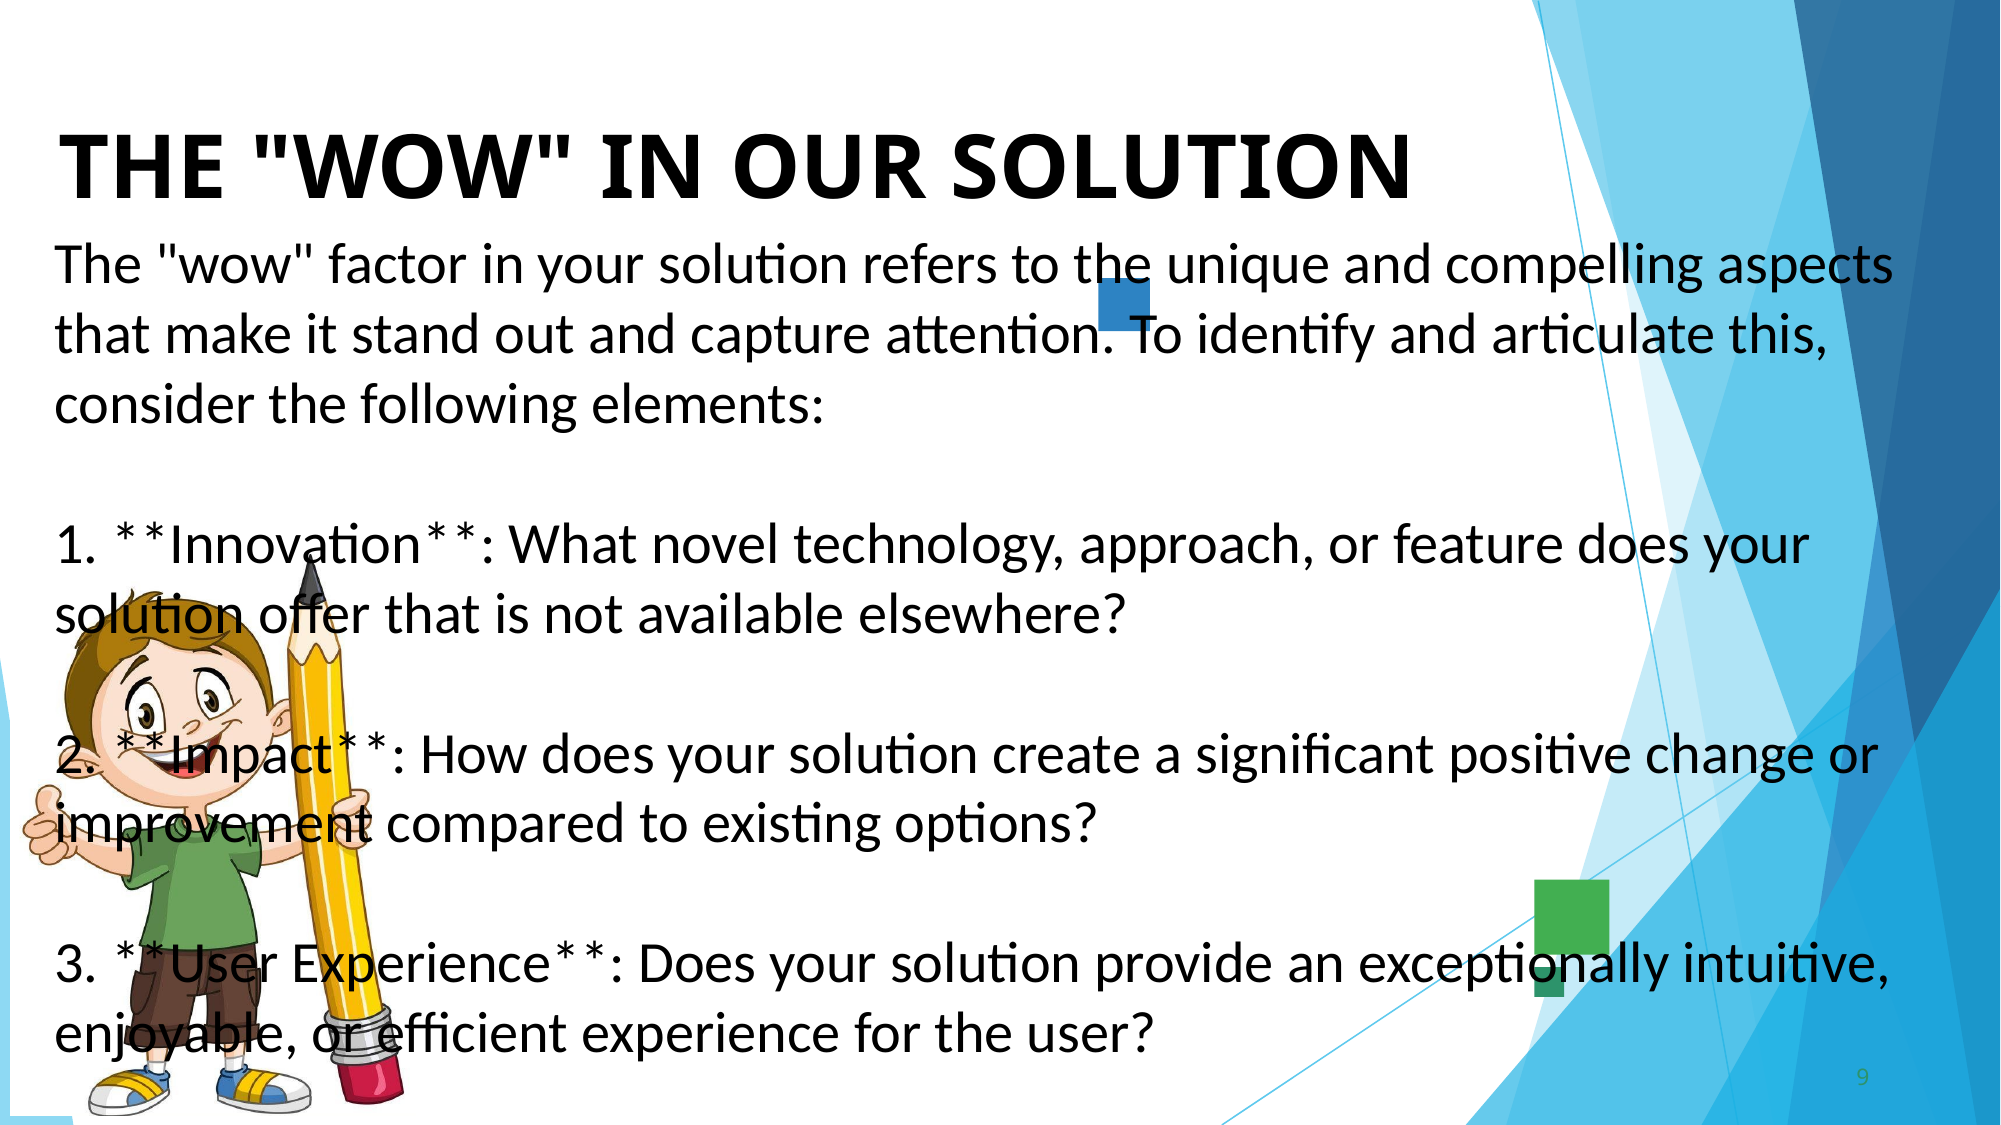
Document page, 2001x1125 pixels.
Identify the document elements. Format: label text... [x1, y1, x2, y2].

text_box The "wow" factor in your solution refers to the unique and compelling aspects that make it stand out and capture attention. To identify and articulate this, consider the following elements: 1. **Innovation**: What novel technology, approach, or feature does your solution offer that is not available elsewhere? 2. **Impact**: How does your solution create a significant positive change or improvement compared to existing options? 3. **User Experience**: Does your solution provide an exceptionally intuitive, enjoyable, or efficient experience for the user? 4. **Efficiency**: How does your solution save time, reduce costs, or streamline processes more effectively than other alternatives? 5. **Scalability**: Can your solution easily adapt to growing demands or larger applications, making it future-proof? 6. **Unique Selling Proposition (USP)**: What specific benefit or feature makes your solution particularly attractive or compelling to your target audience? For example: "Our solution integrates cutting-edge AI with real-time analytics to provide predictive insights that are 30% more accurate than current methods, enabling businesses to anticipate market trends and make proactive decisions with unprecedented precision." Highlighting the "wow" factor helps in marketing your solution effectively and capturing the interest of potential users or investors. [39, 217, 1993, 1125]
title THE "WOW" IN OUR SOLUTION [56, 107, 1513, 217]
picture [10, 554, 416, 1116]
